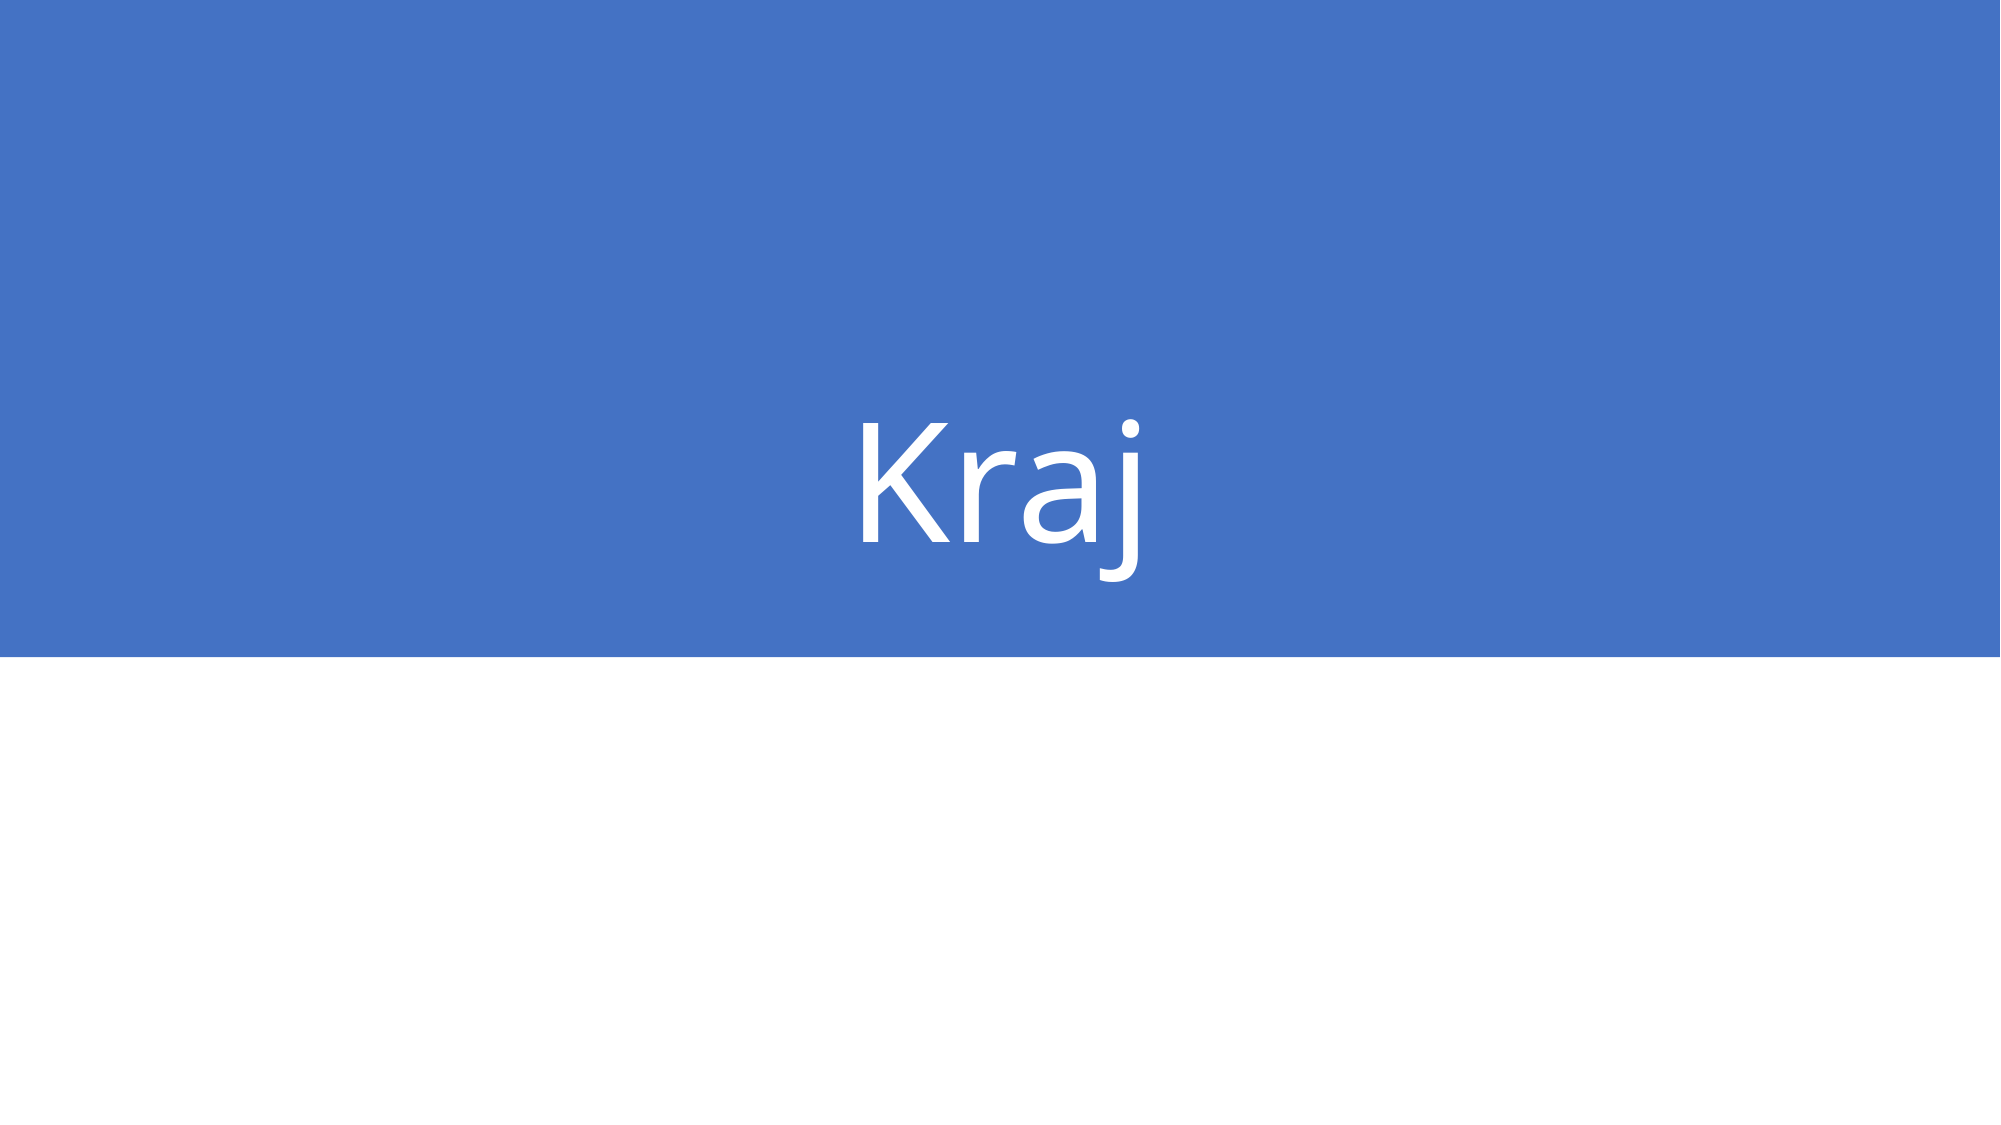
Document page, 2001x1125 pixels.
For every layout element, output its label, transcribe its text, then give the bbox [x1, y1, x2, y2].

title Kraj [137, 149, 1863, 587]
text_box [0, 0, 2000, 658]
